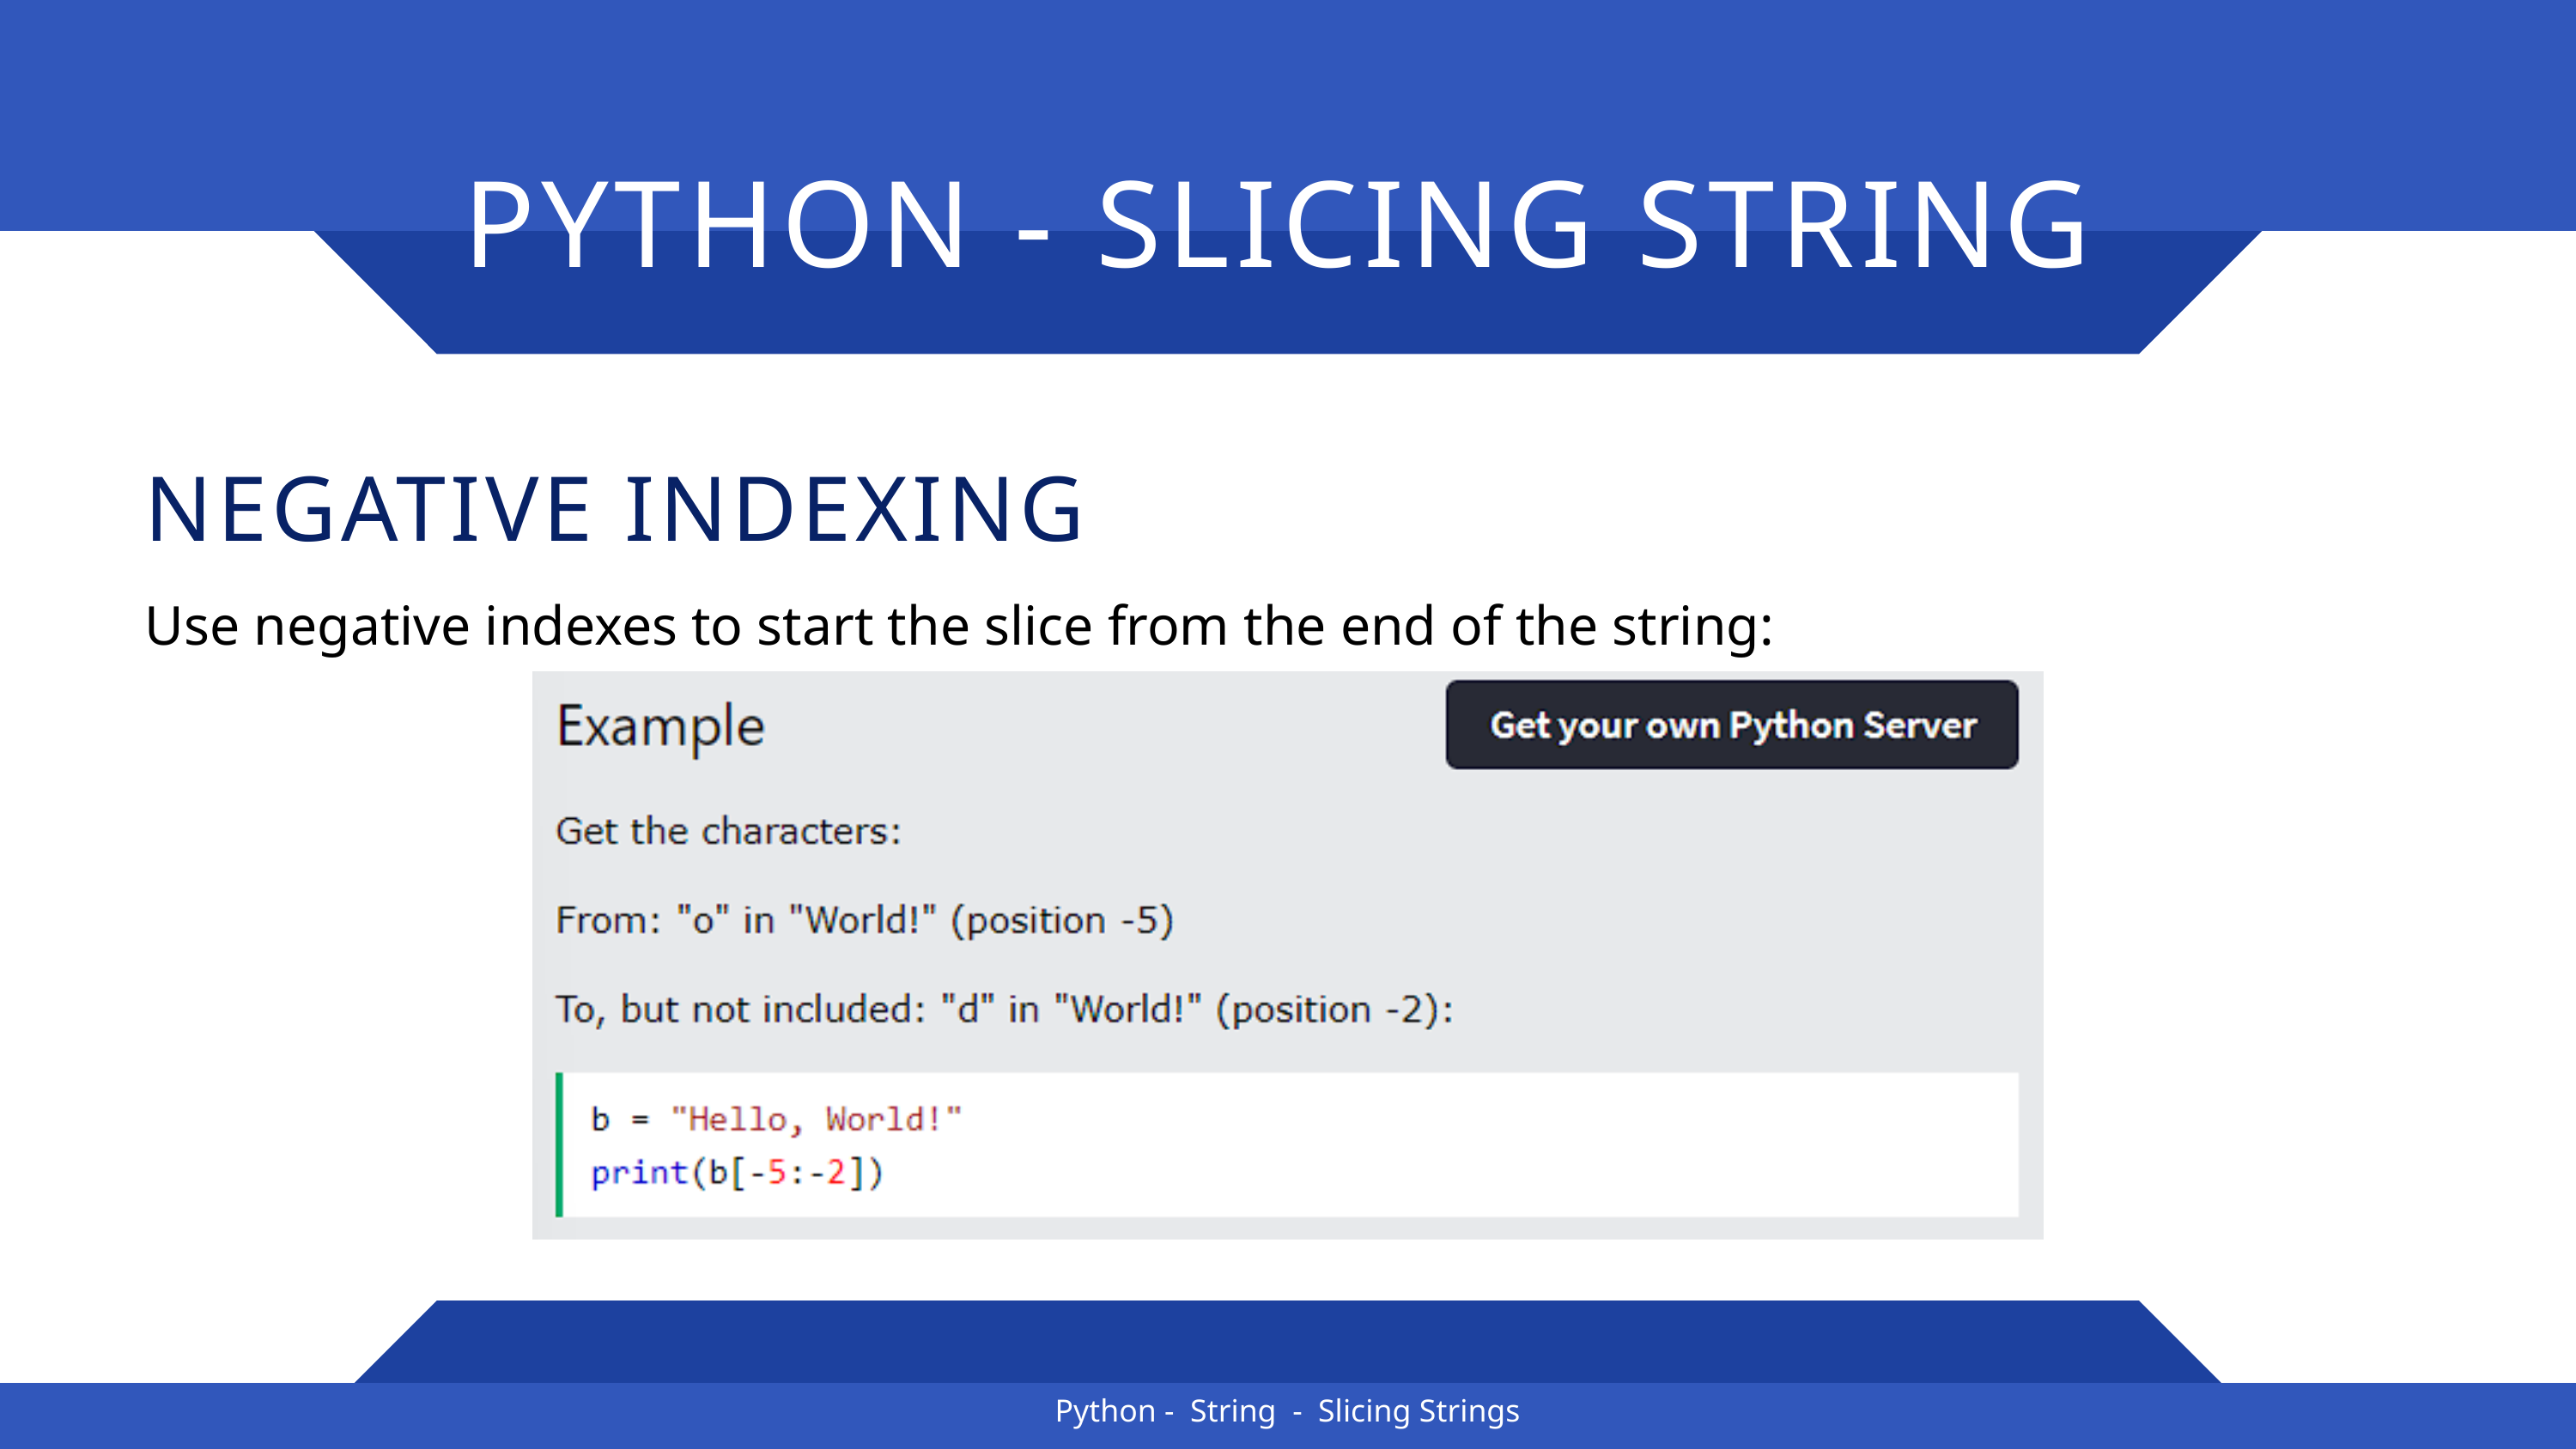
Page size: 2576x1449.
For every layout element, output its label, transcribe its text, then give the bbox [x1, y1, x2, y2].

picture [532, 671, 2044, 1240]
text_box Use negative indexes to start the slice from the end of the string: [144, 591, 2354, 656]
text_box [309, 240, 2267, 355]
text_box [0, 1382, 2576, 1449]
text_box NEGATIVE INDEXING [144, 452, 1458, 560]
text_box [0, 0, 2576, 231]
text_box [309, 1300, 2267, 1382]
